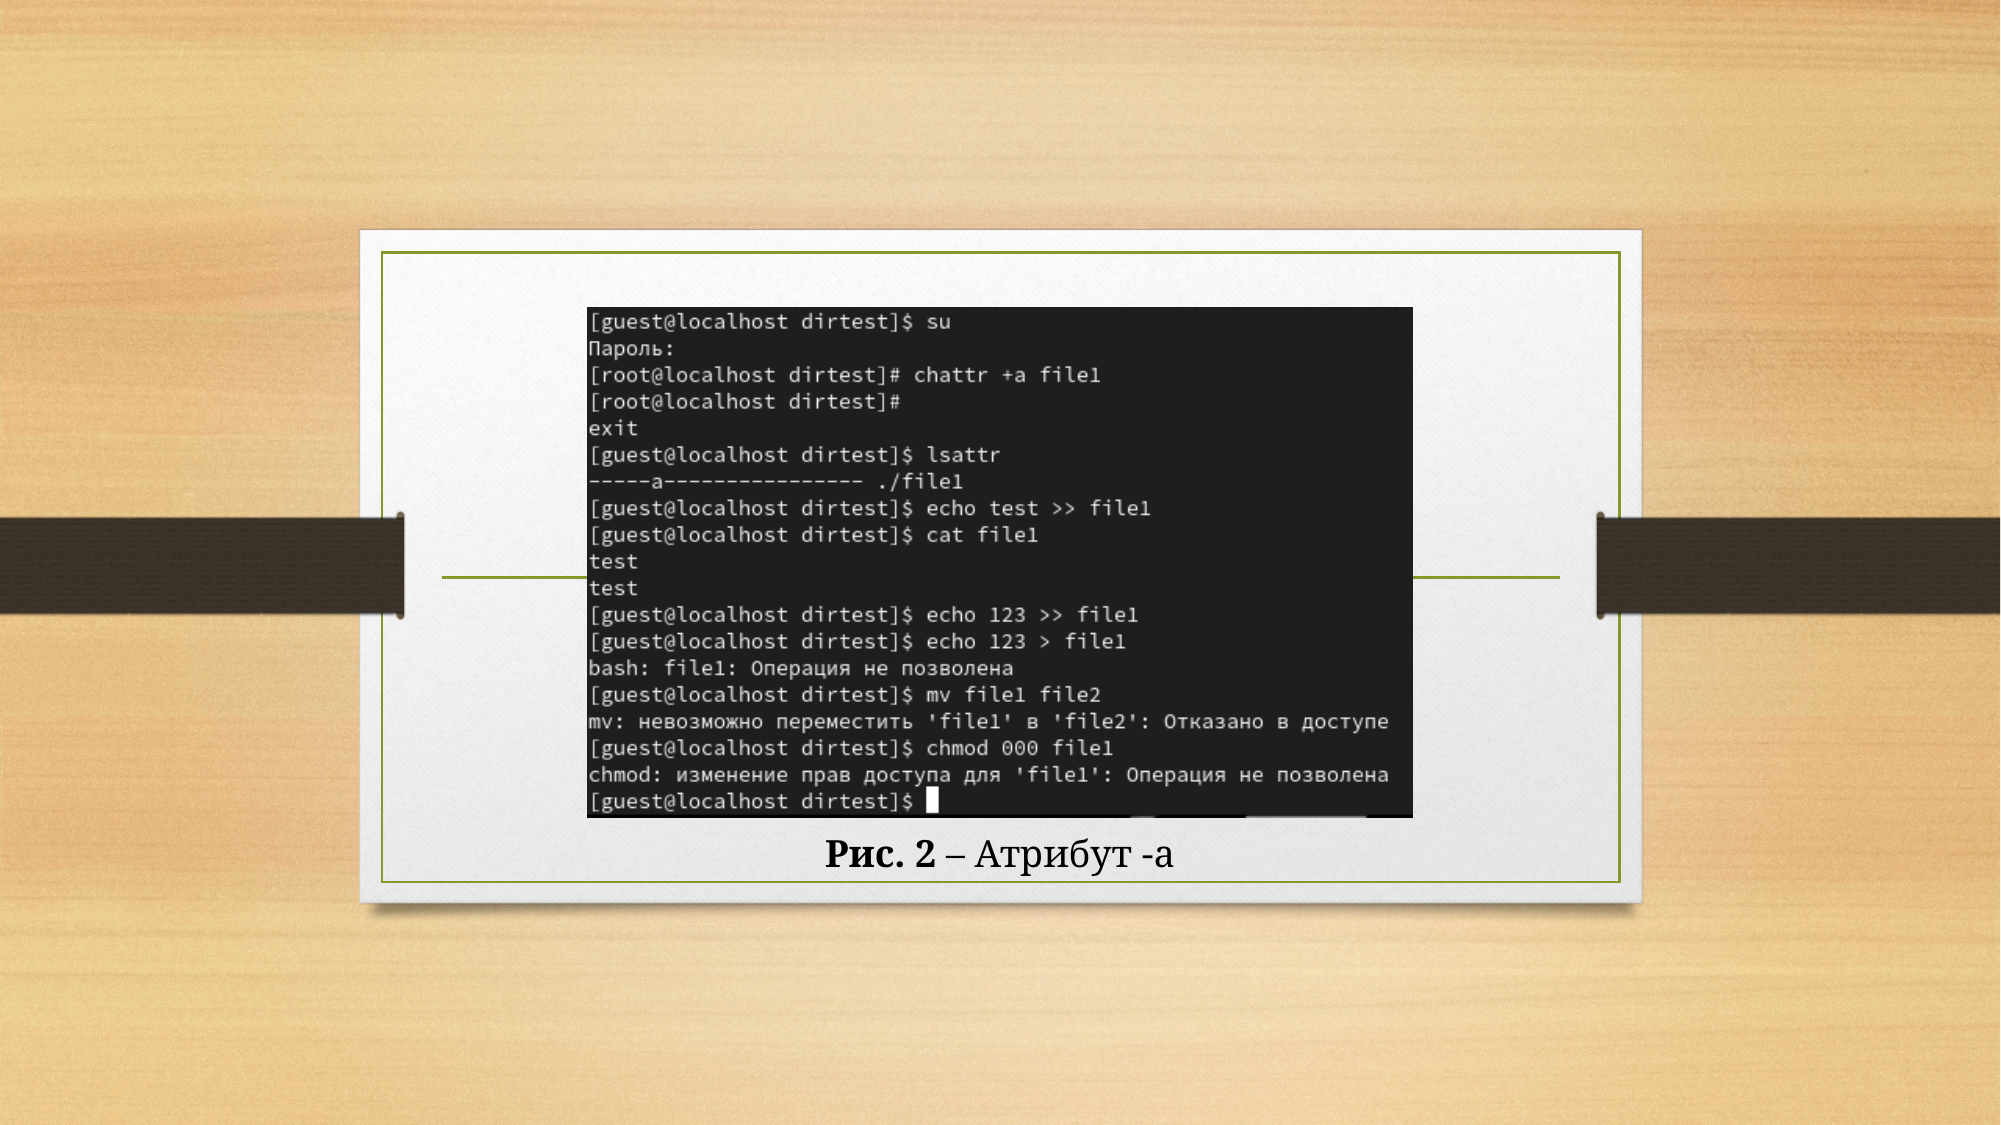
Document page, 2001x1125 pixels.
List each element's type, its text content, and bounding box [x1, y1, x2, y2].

picture [0, 0, 2001, 1125]
text_box Рис. 2 – Атрибут -a [498, 799, 1502, 883]
